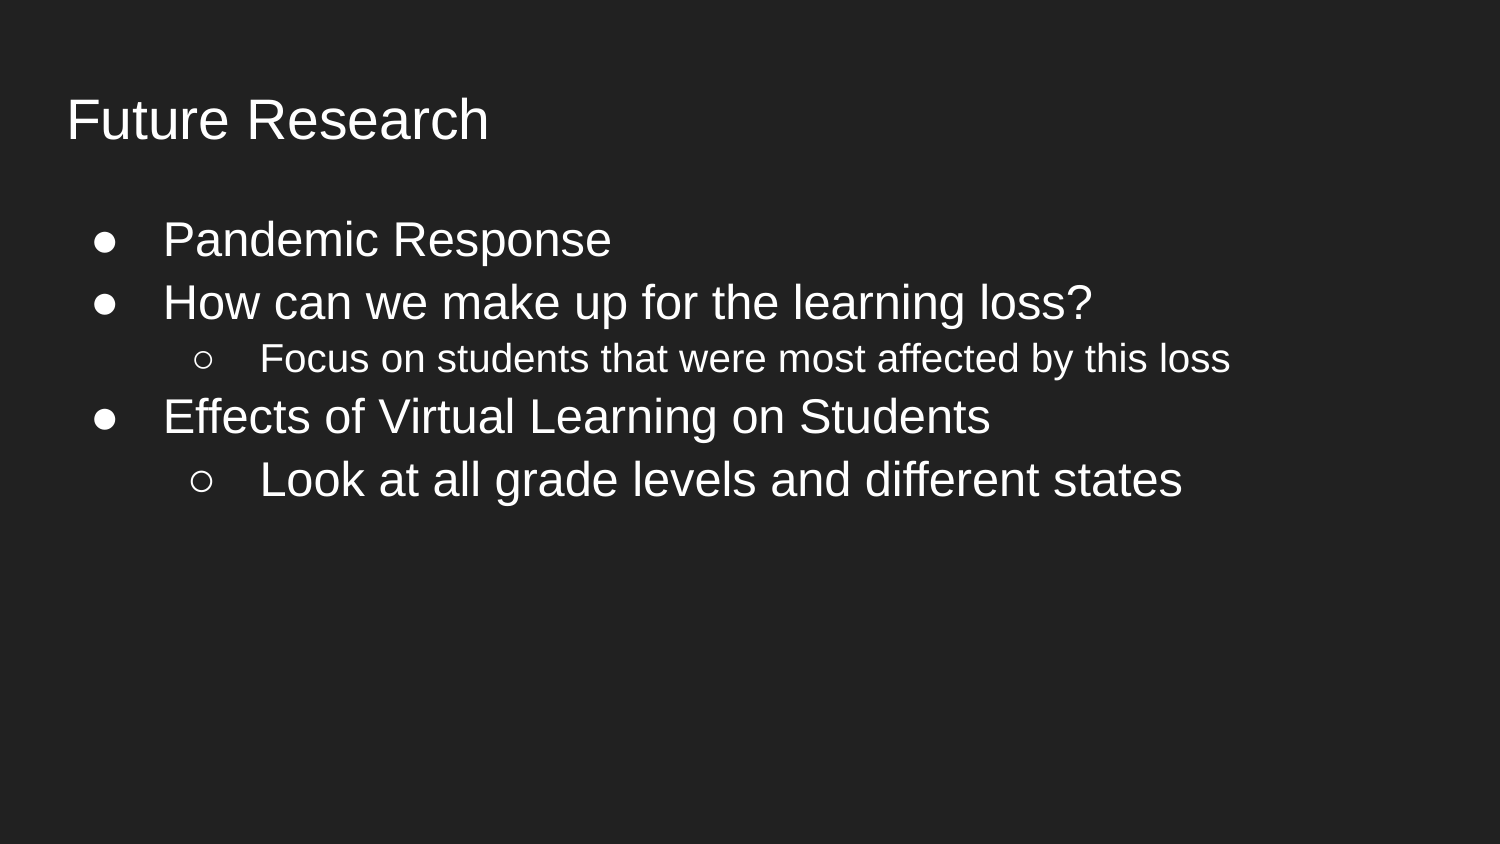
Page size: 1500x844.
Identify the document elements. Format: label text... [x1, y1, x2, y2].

title Future Research [51, 72, 1449, 167]
list Pandemic Response How can we make up for the learning loss? Focus on students that were most affected by this loss Effects of Virtual Learning on Students Look at all grade levels and different states [51, 189, 1449, 750]
